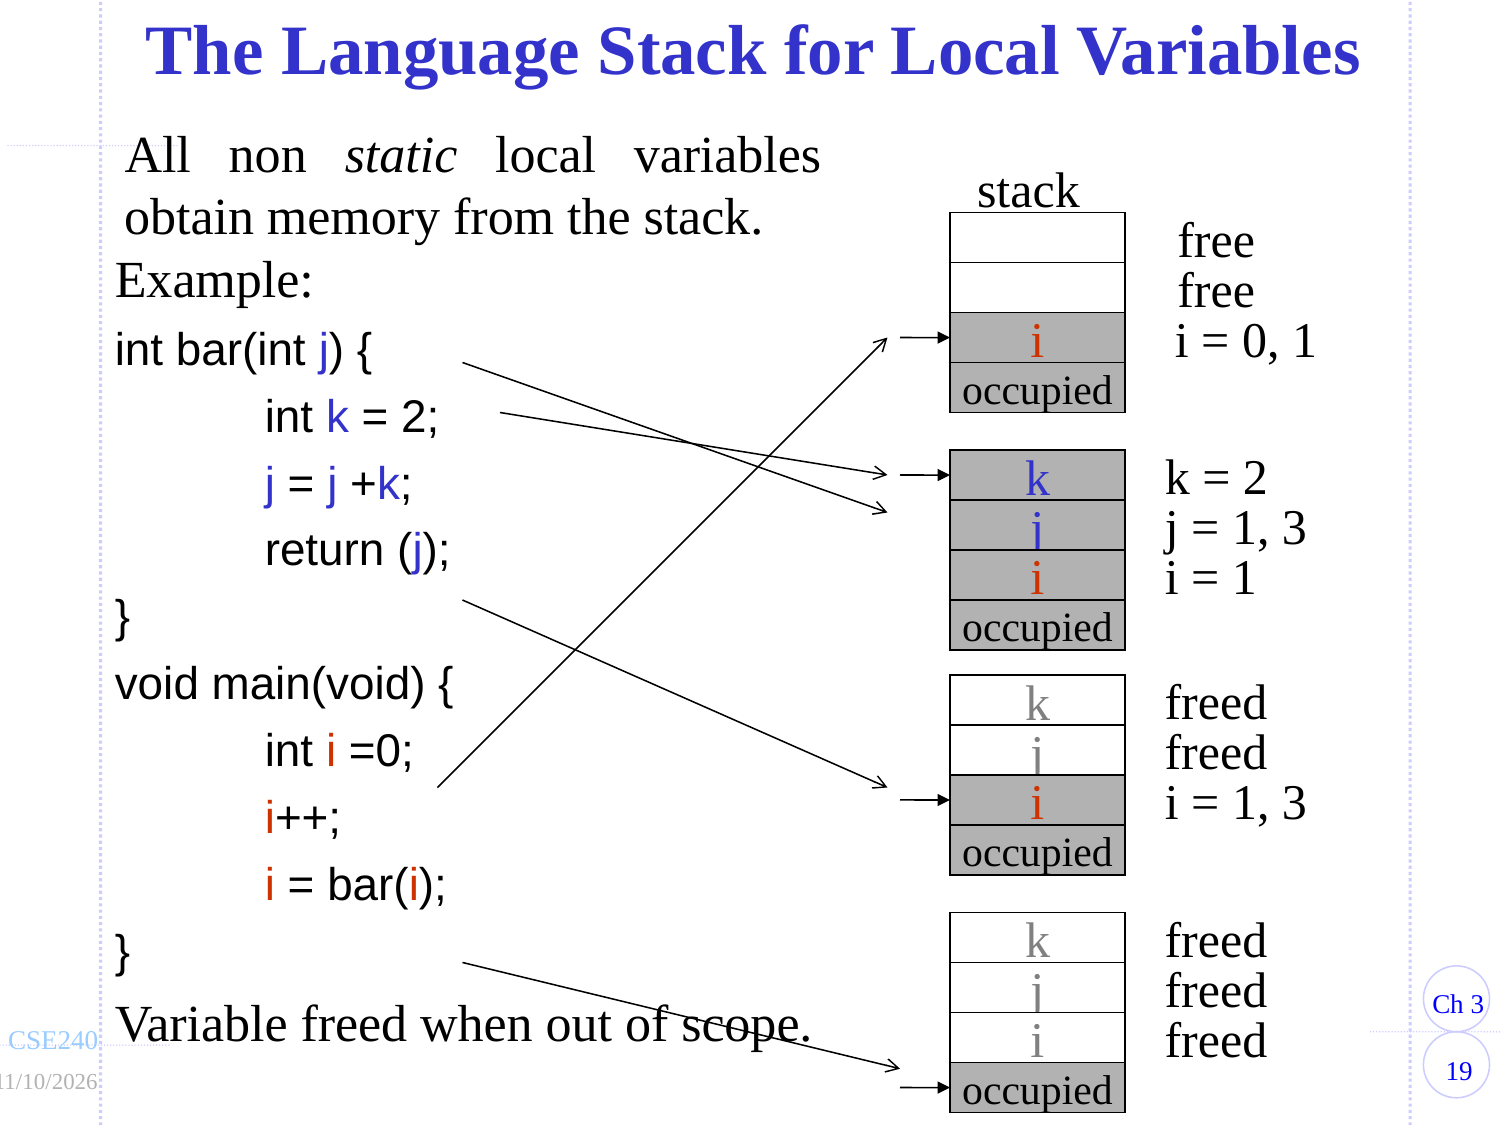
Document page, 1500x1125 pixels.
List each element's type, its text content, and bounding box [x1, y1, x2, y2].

text_box All non static local variables obtain memory from the stack. [97, 112, 838, 254]
text_box The Language Stack for Local Variables [92, 0, 1416, 106]
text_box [899, 149, 1333, 413]
text_box Example: int bar(int j) { int k = 2; j = j +k; return (j); } void main(void) { int i =0; i++; i = bar(i); } Variable freed when out of scope. [99, 249, 900, 1060]
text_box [462, 362, 888, 513]
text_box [899, 899, 1283, 1113]
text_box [499, 412, 888, 476]
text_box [899, 662, 1323, 876]
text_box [899, 437, 1323, 651]
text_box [462, 599, 888, 788]
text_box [462, 962, 901, 1069]
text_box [437, 337, 888, 788]
